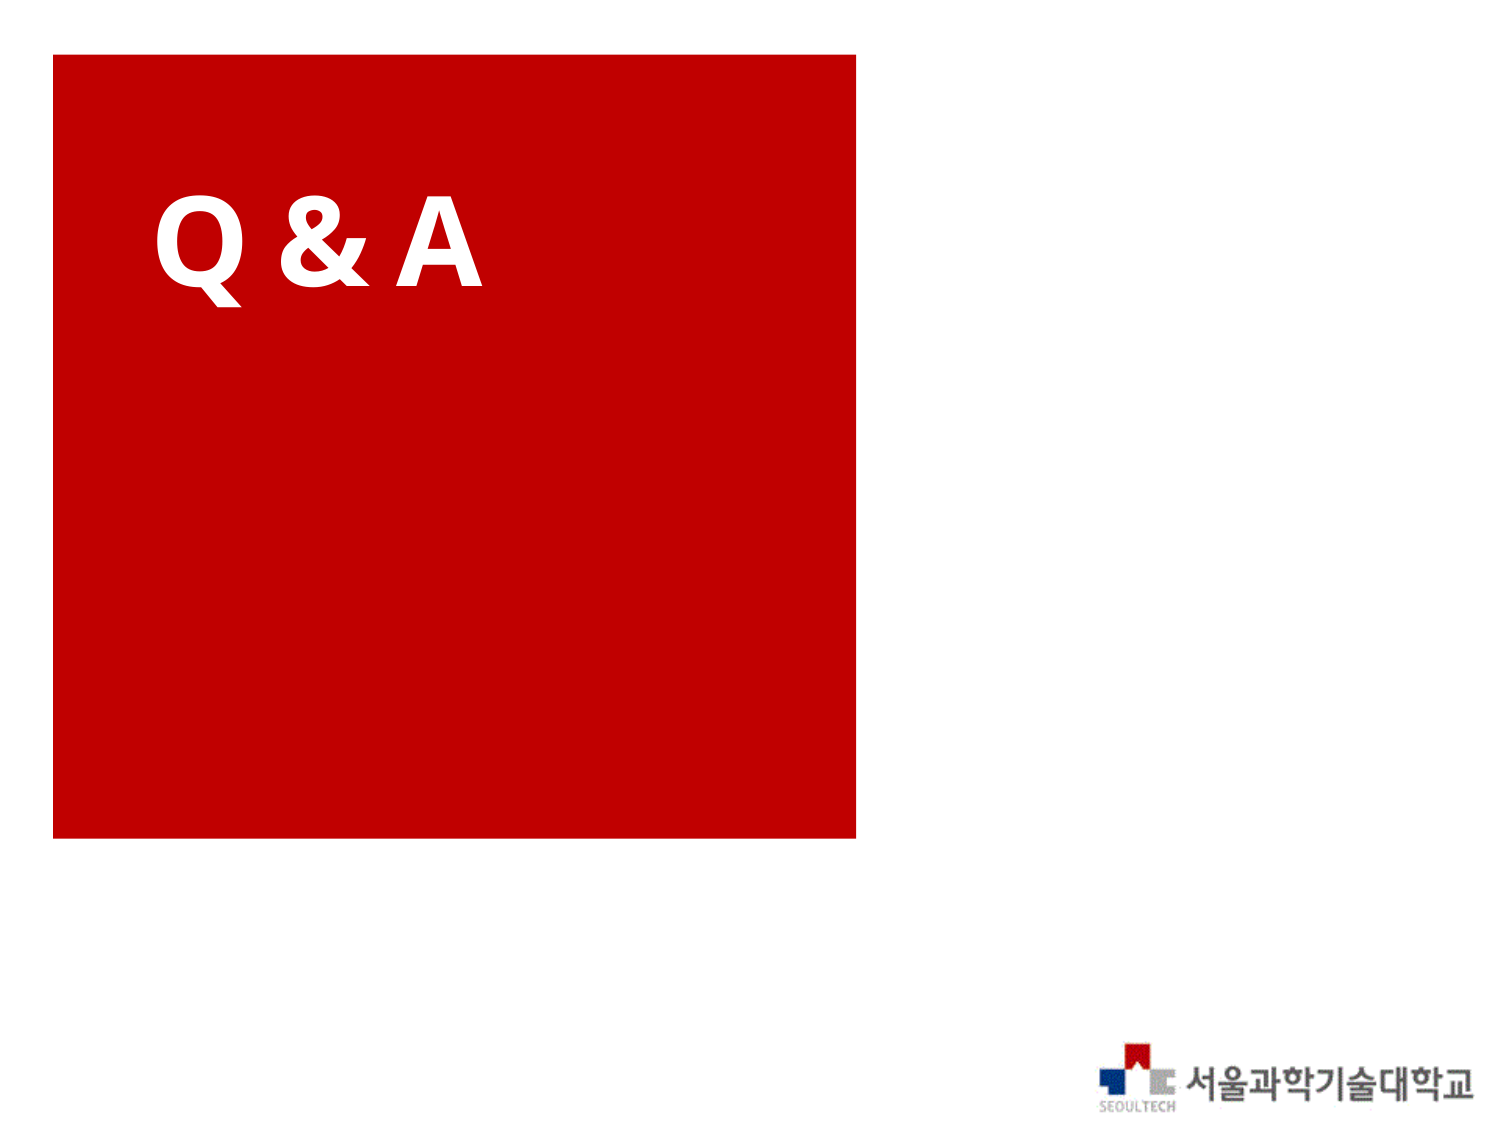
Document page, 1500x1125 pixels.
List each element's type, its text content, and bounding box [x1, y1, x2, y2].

text_box [51, 52, 858, 841]
picture [1077, 1032, 1500, 1125]
title Q & A [135, 133, 916, 339]
